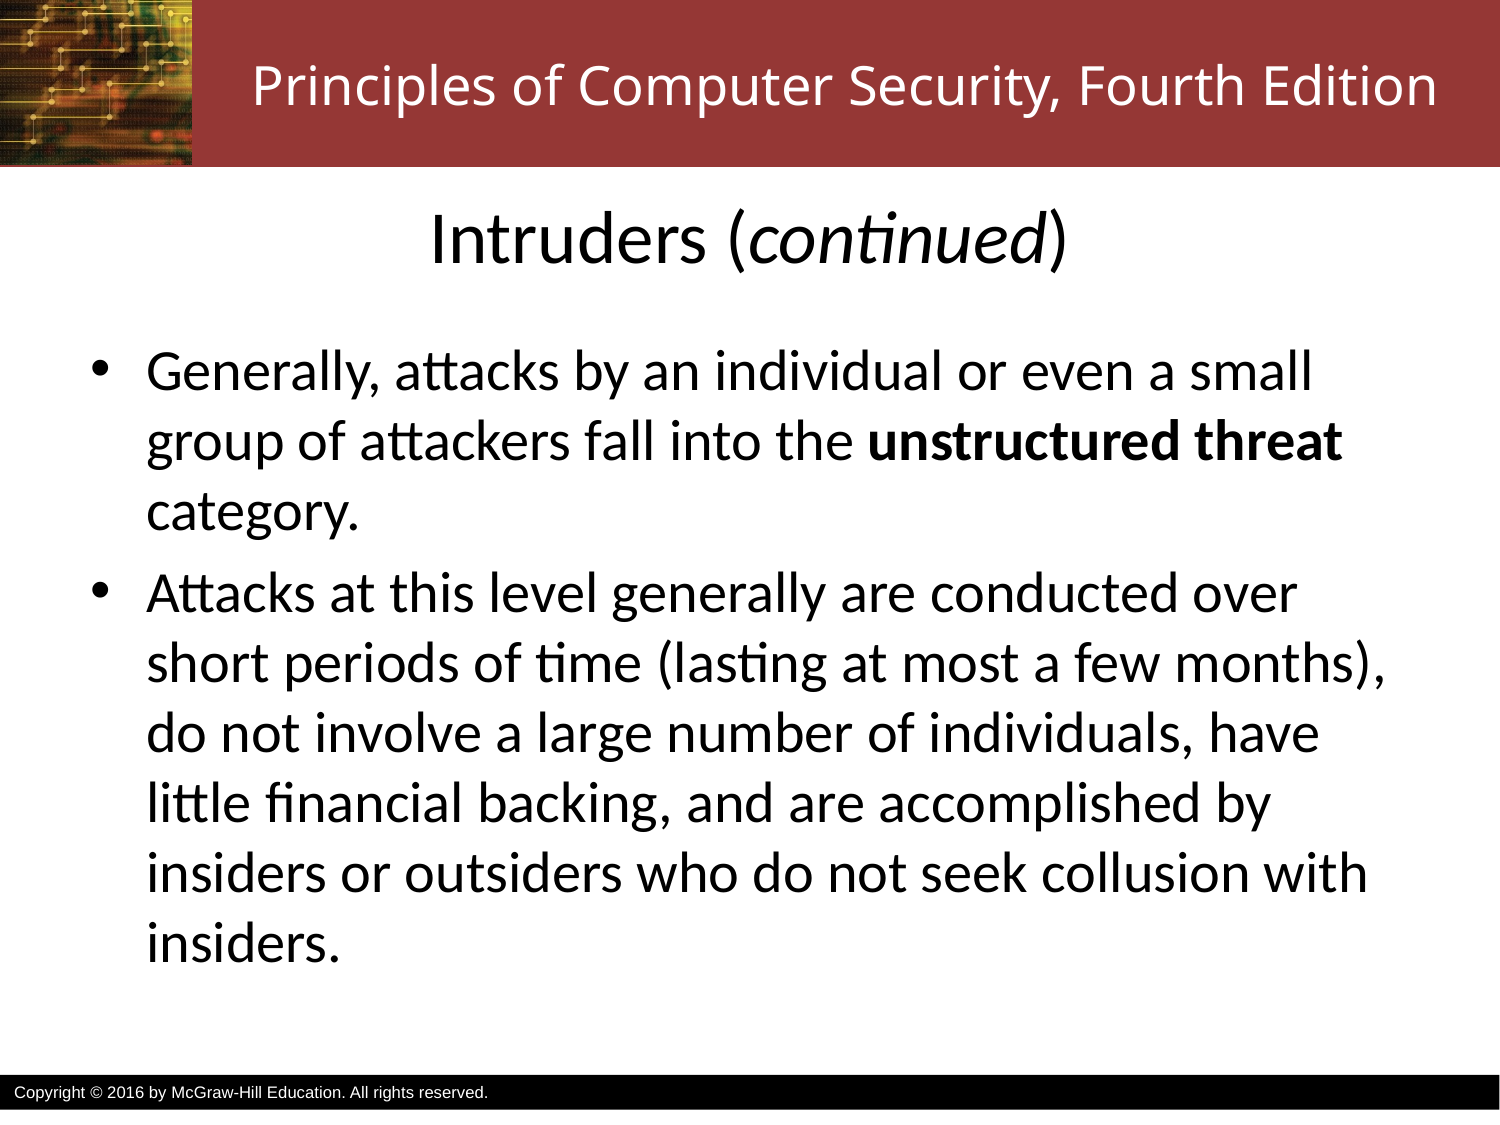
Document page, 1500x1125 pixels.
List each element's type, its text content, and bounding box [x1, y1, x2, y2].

title Intruders (continued) [75, 181, 1425, 324]
list Generally, attacks by an individual or even a small group of attackers fall into the unstructured threat category. Attacks at this level generally are conducted over short periods of time (lasting at most a few months), do not involve a large number of individuals, have little financial backing, and are accomplished by insiders or outsiders who do not seek collusion with insiders. [75, 324, 1425, 1005]
picture [0, 0, 192, 165]
